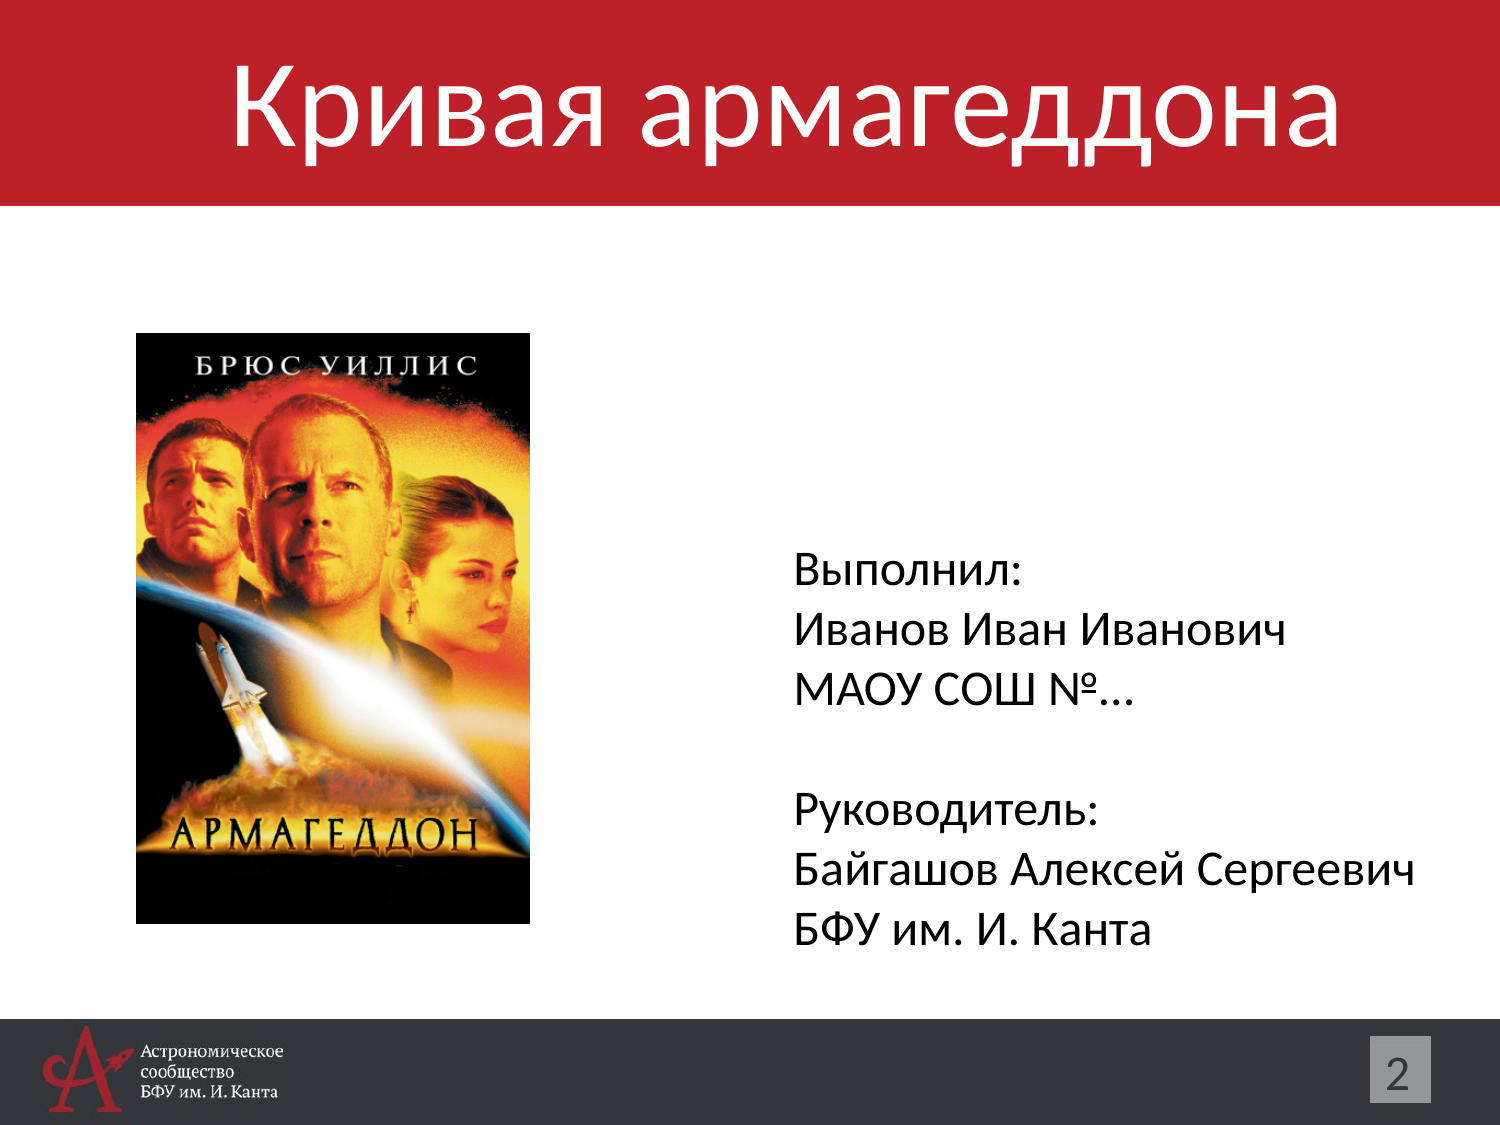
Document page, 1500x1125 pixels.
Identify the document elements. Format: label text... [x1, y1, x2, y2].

slide_number 2 [1364, 1035, 1425, 1106]
picture [0, 0, 1500, 1125]
title Кривая армагеддона [75, 3, 1425, 191]
